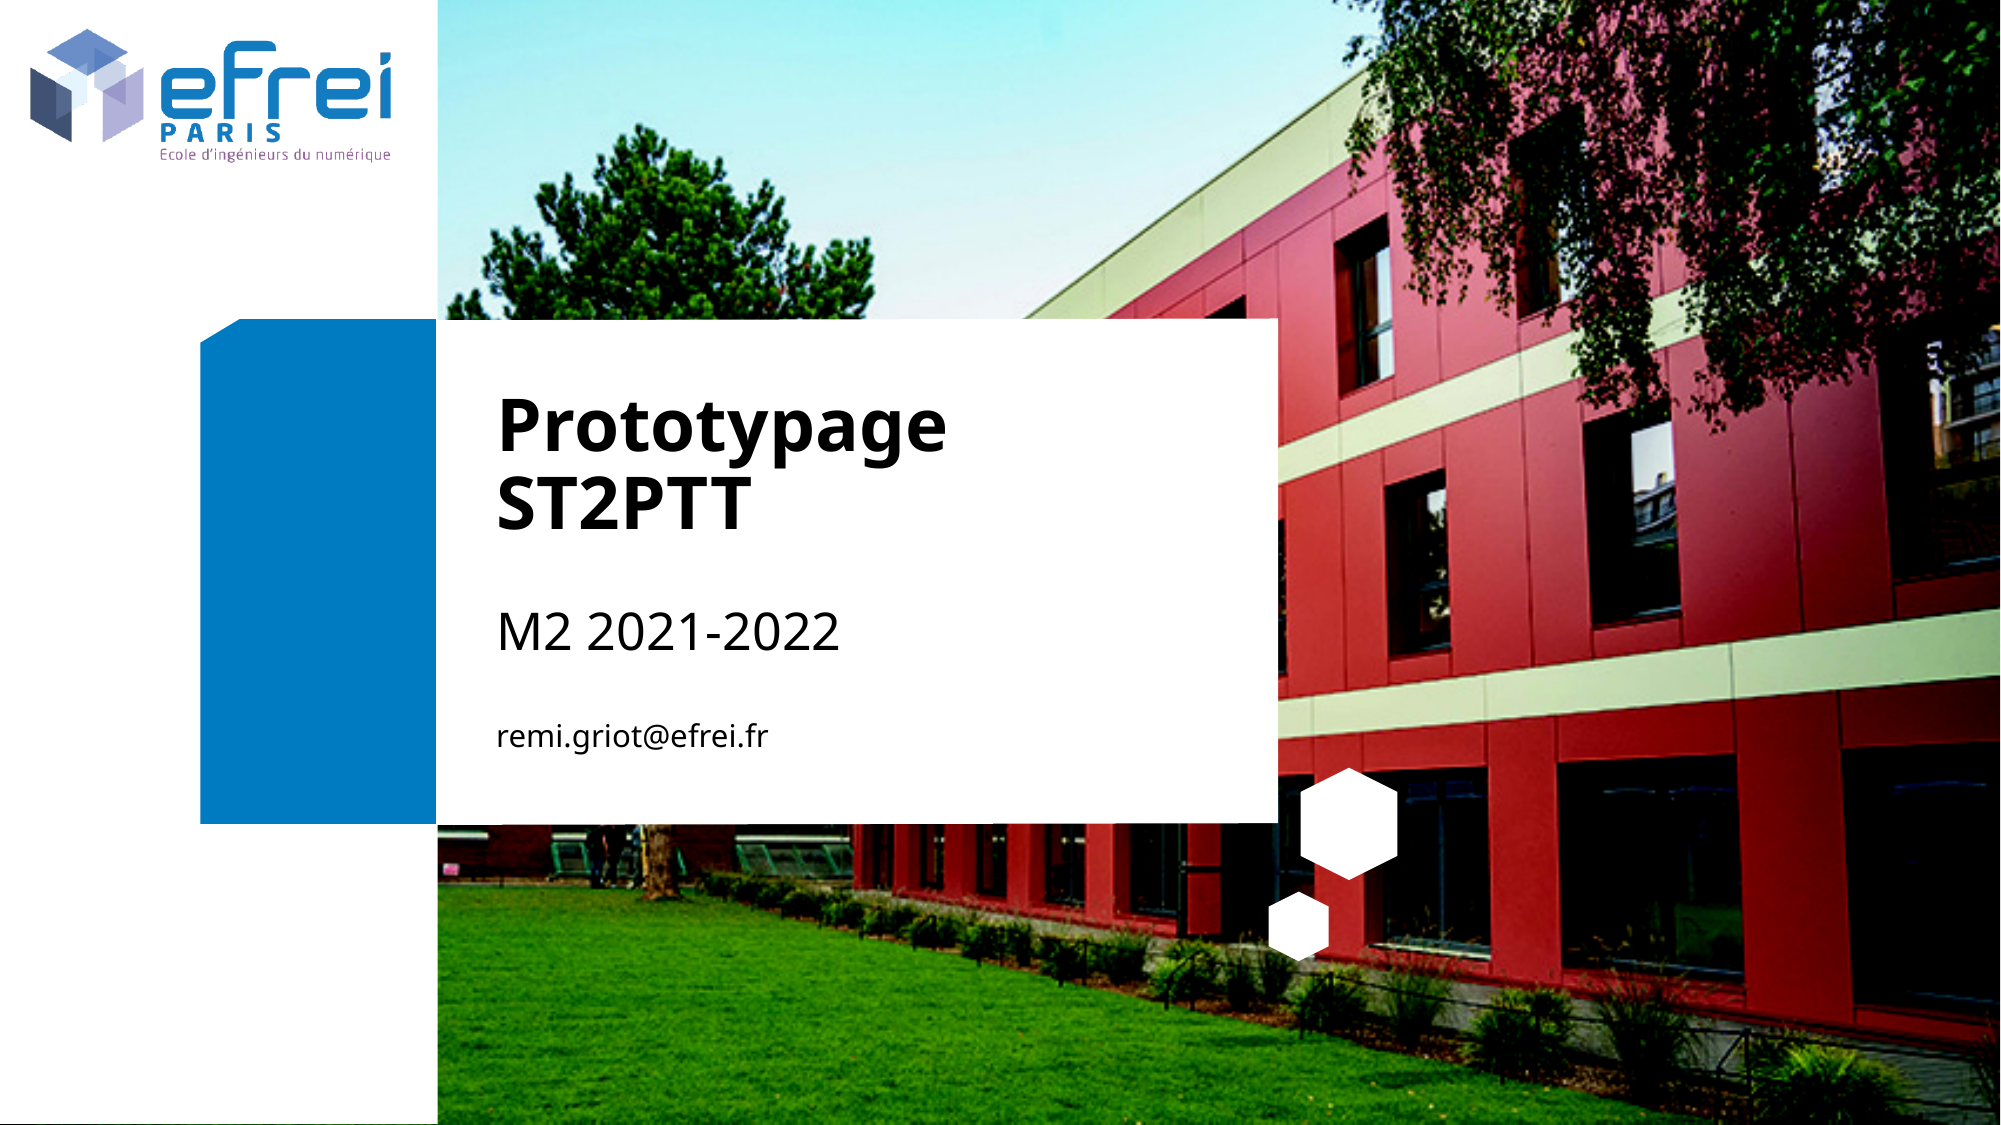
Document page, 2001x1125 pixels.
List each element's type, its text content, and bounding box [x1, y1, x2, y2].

title Prototypage ST2PTT [481, 357, 1272, 576]
list M2 2021-2022 [481, 577, 1272, 690]
picture [18, 20, 410, 170]
picture [0, 0, 2001, 1125]
list remi.griot@efrei.fr [481, 692, 1272, 783]
